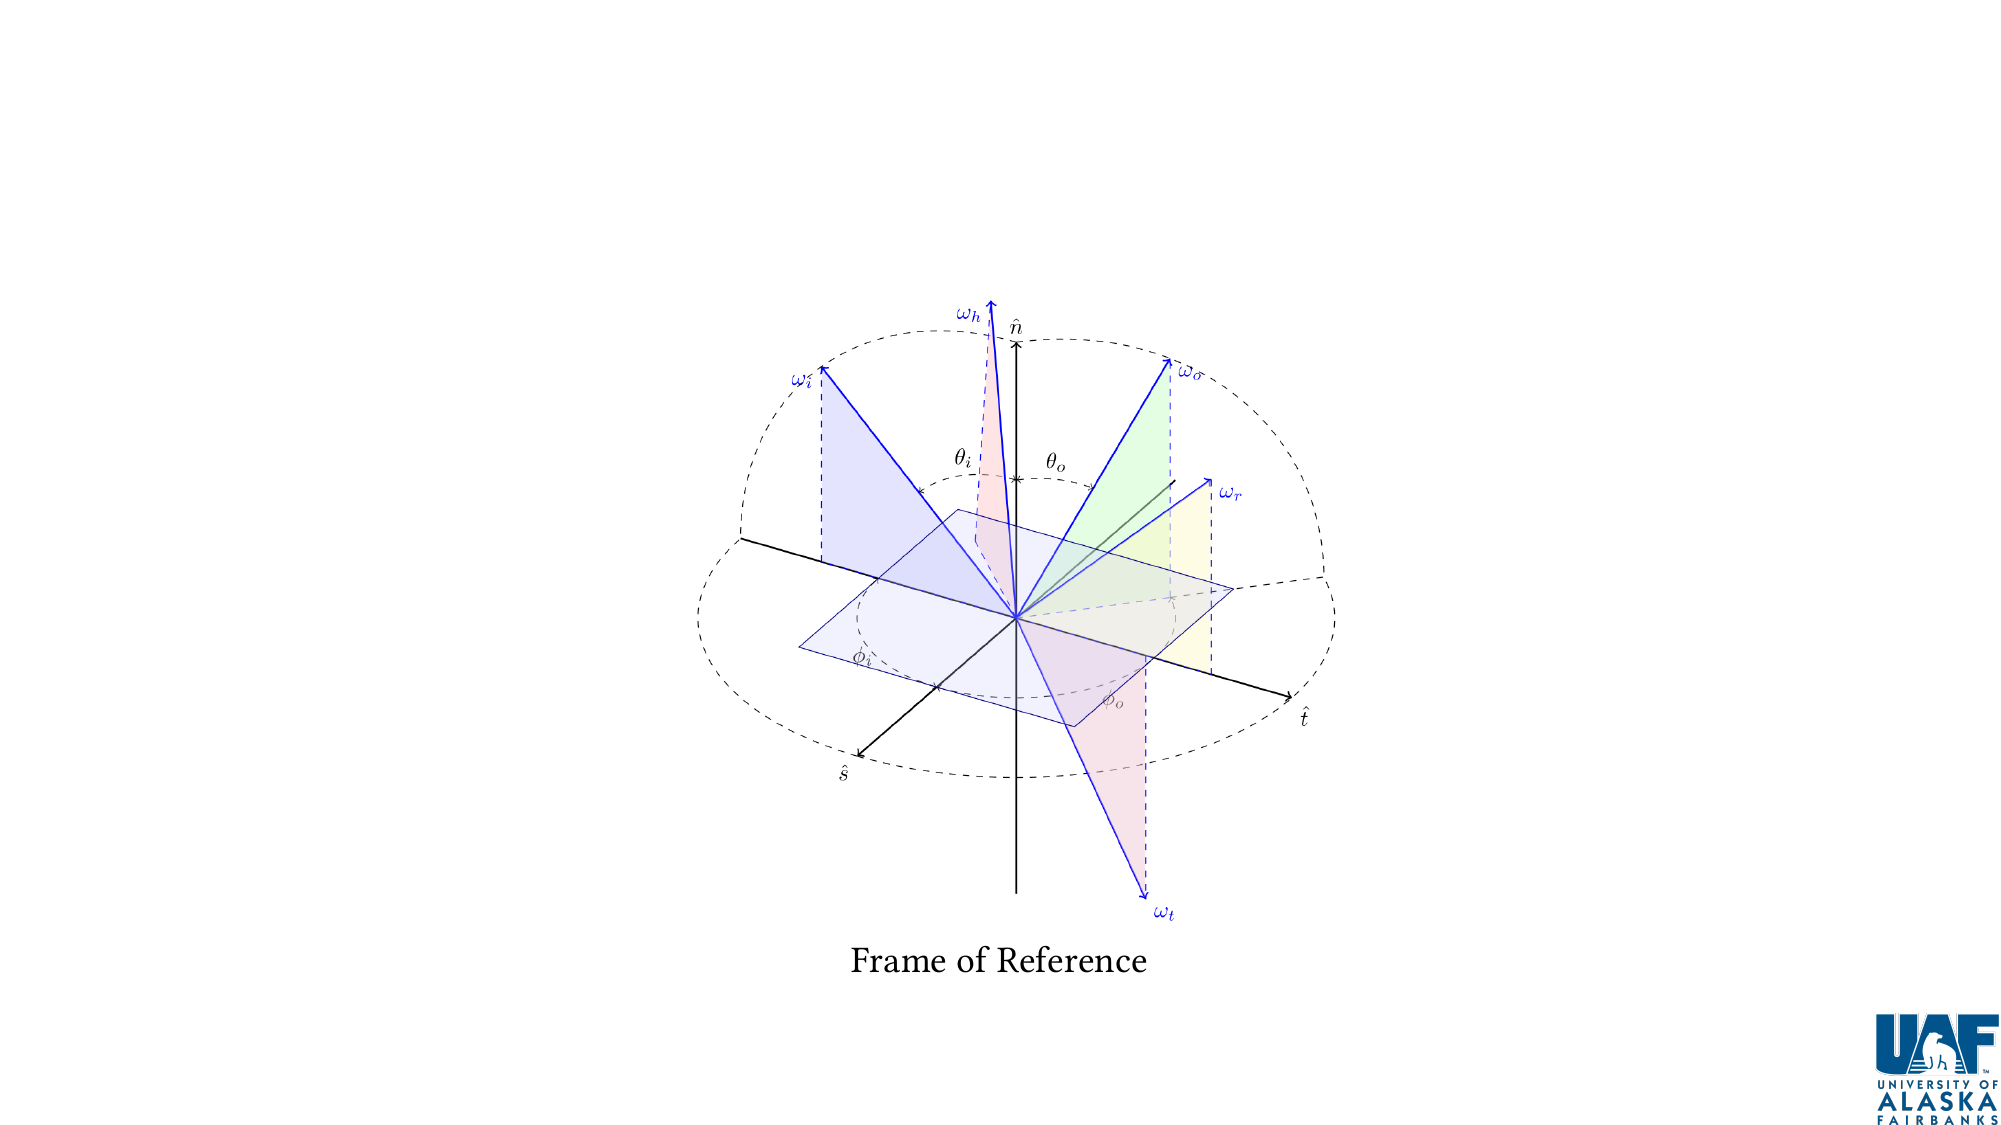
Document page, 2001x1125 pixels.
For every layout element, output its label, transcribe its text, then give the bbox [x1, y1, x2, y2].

picture [1875, 1013, 2000, 1125]
picture [651, 297, 1346, 928]
text_box Frame of Reference [137, 927, 1863, 1011]
